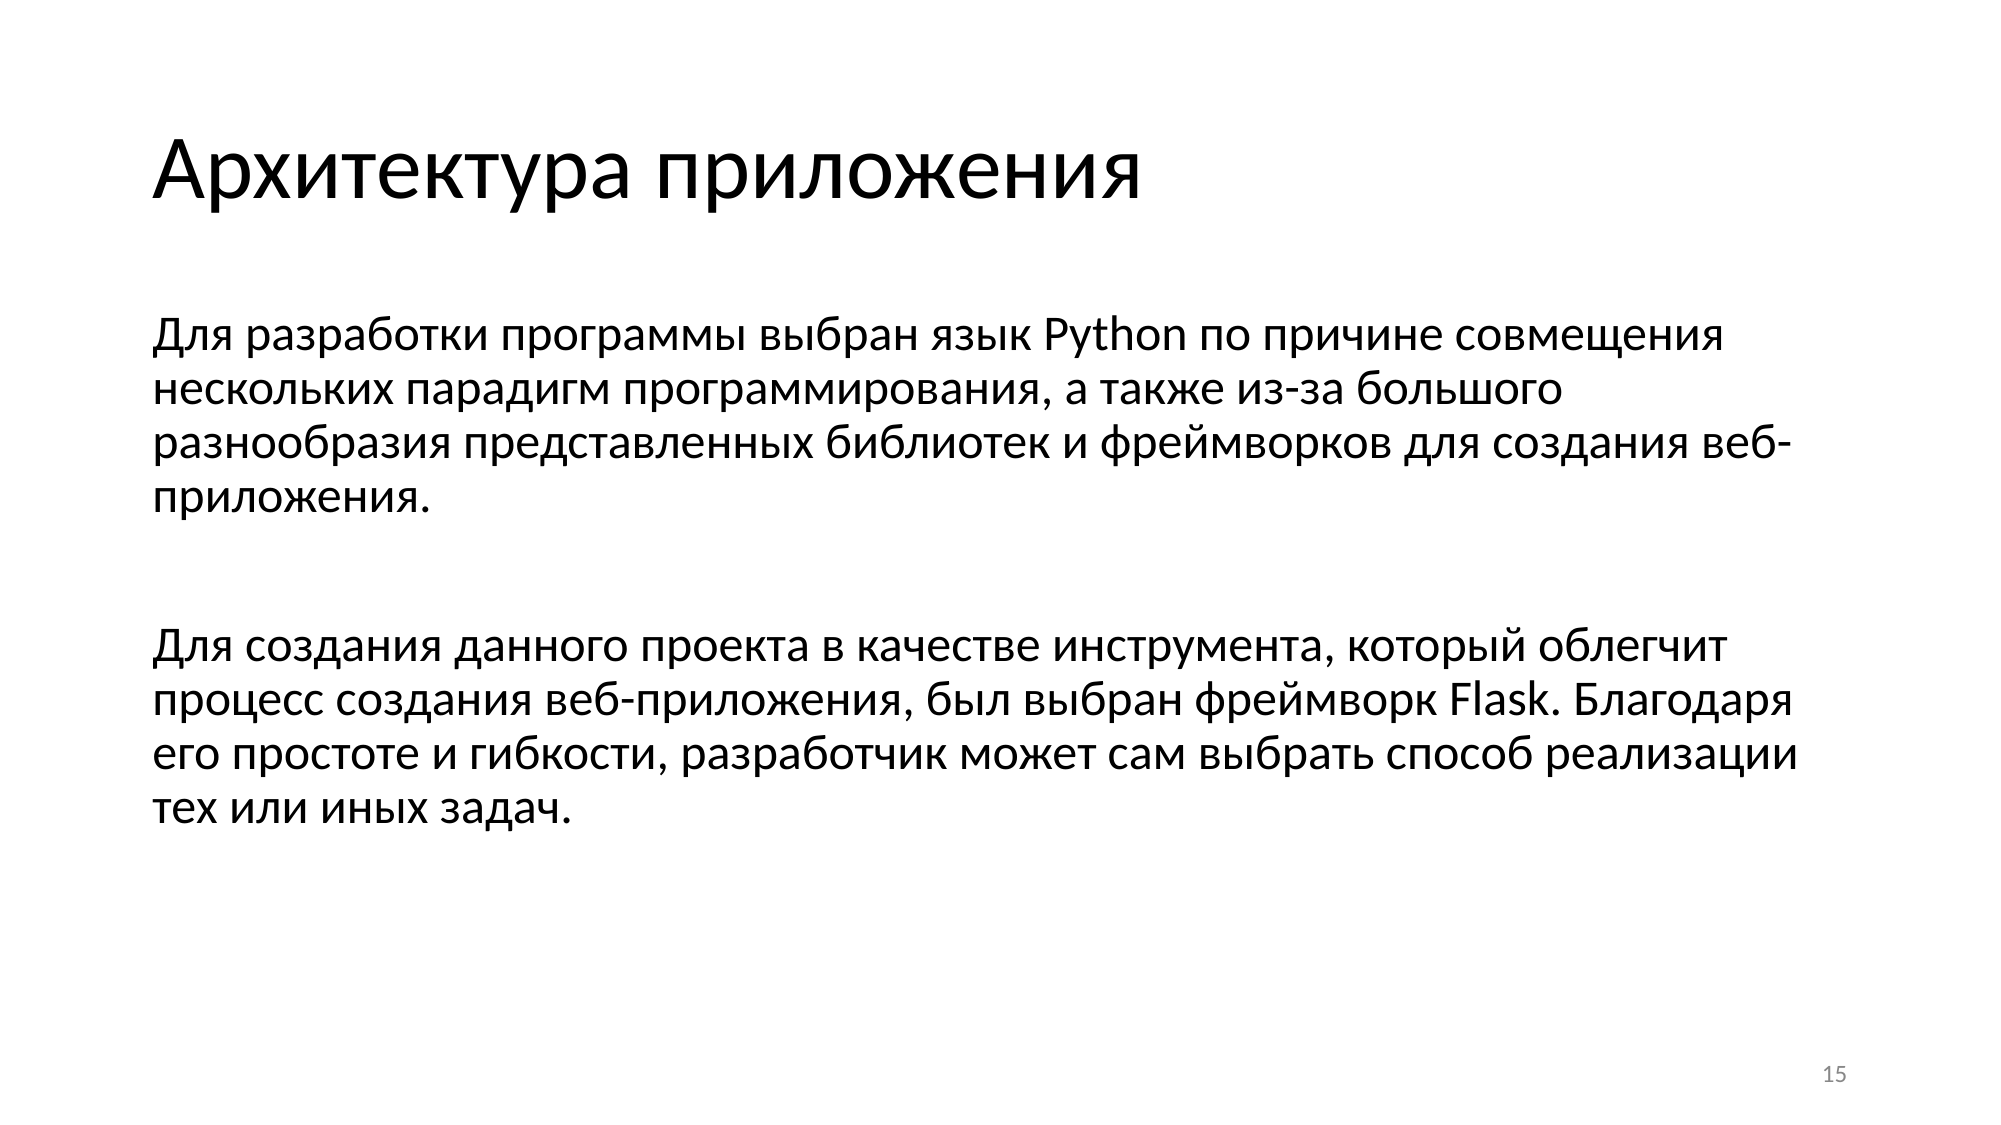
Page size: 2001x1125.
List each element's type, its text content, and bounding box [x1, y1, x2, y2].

slide_number 58 [1412, 1042, 1863, 1103]
title Архитектура приложения [137, 59, 1863, 278]
list Для разработки программы выбран язык Python по причине совмещения нескольких парадигм программирования, а также из-за большого разнообразия представленных библиотек и фреймворков для создания веб-приложения. Для создания данного проекта в качестве инструмента, который облегчит процесс создания веб-приложения, был выбран фреймворк Flask. Благодаря его простоте и гибкости, разработчик может сам выбрать способ реализации тех или иных задач. [137, 299, 1863, 1014]
